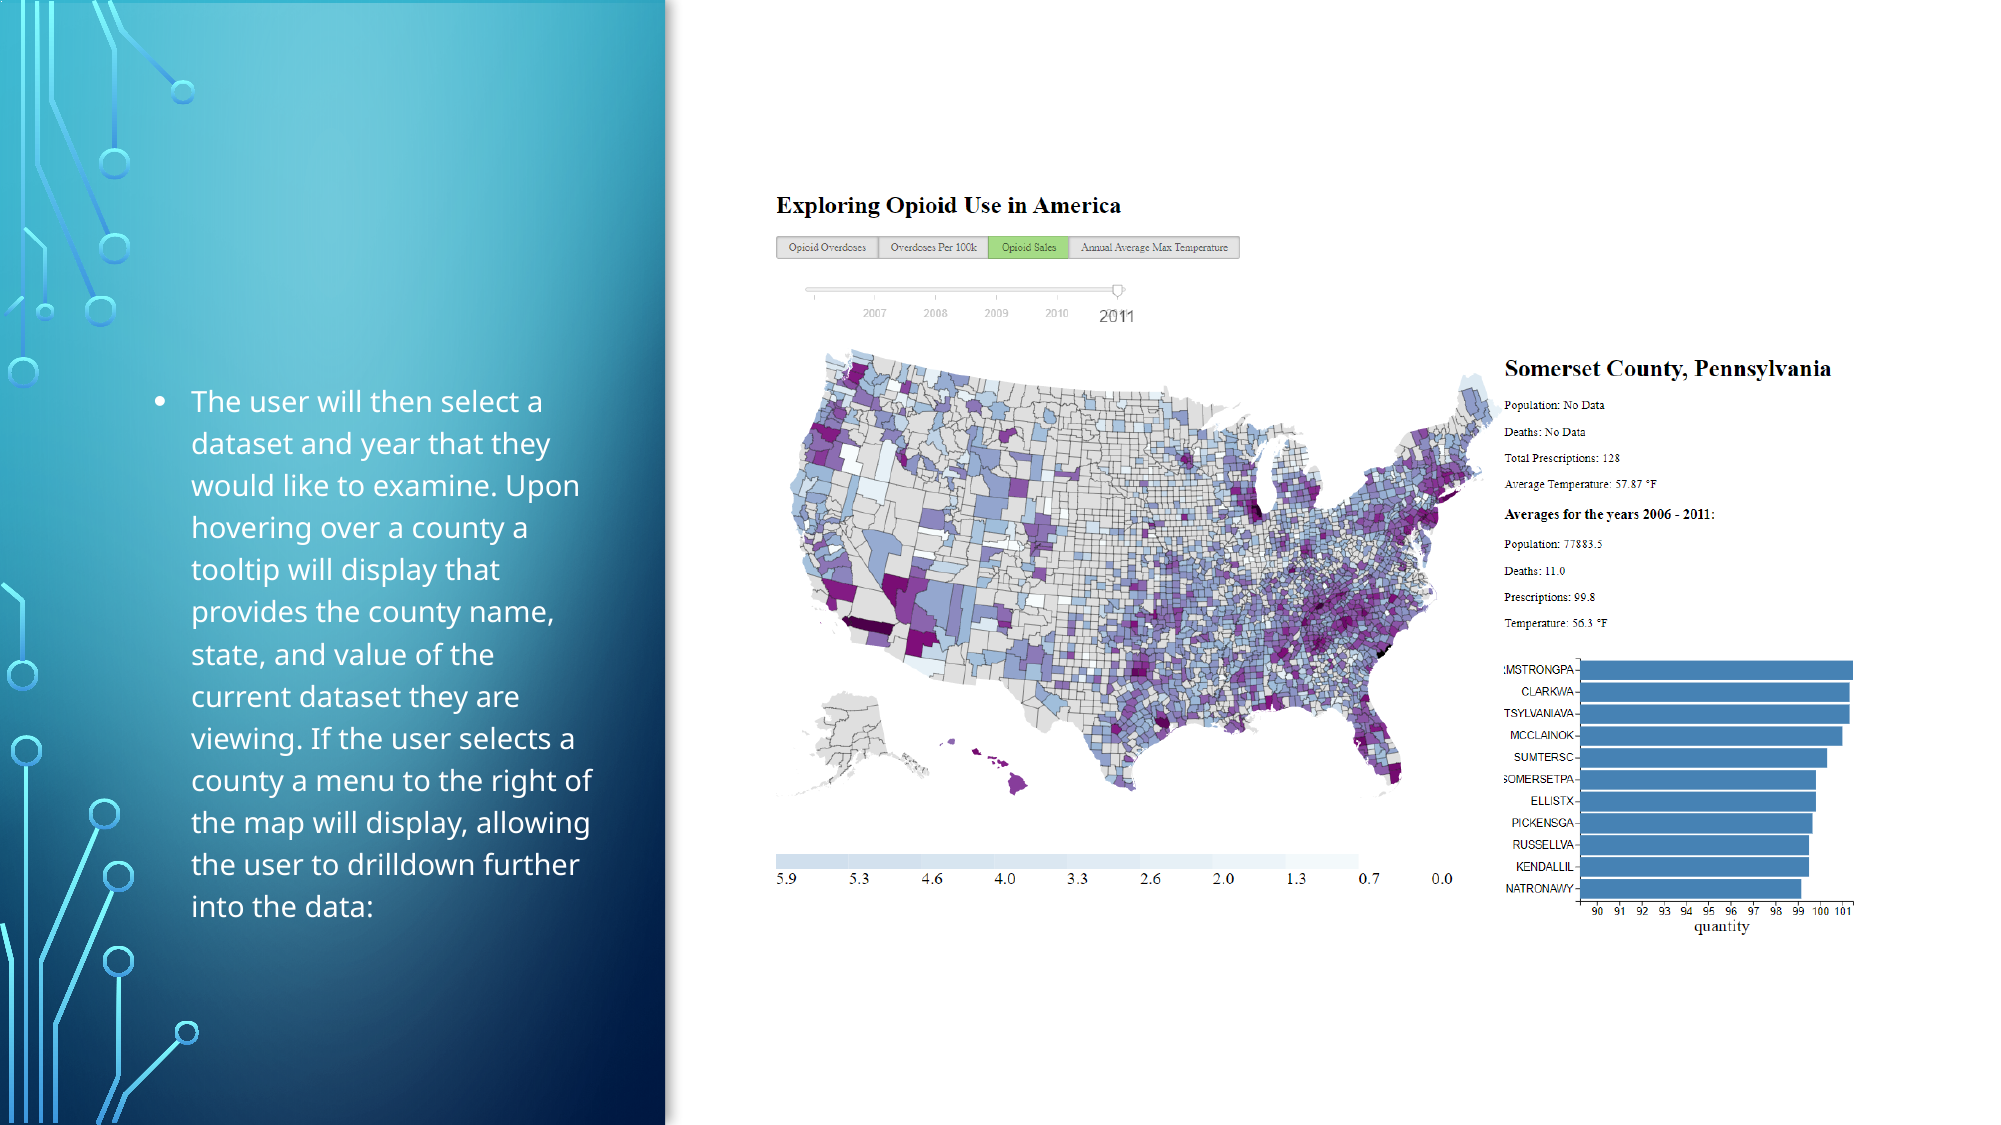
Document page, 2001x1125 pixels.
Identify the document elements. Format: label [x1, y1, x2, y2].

picture [772, 182, 1896, 942]
text_box [0, 0, 201, 1125]
text_box [678, 0, 2000, 1125]
picture [201, 0, 667, 1125]
